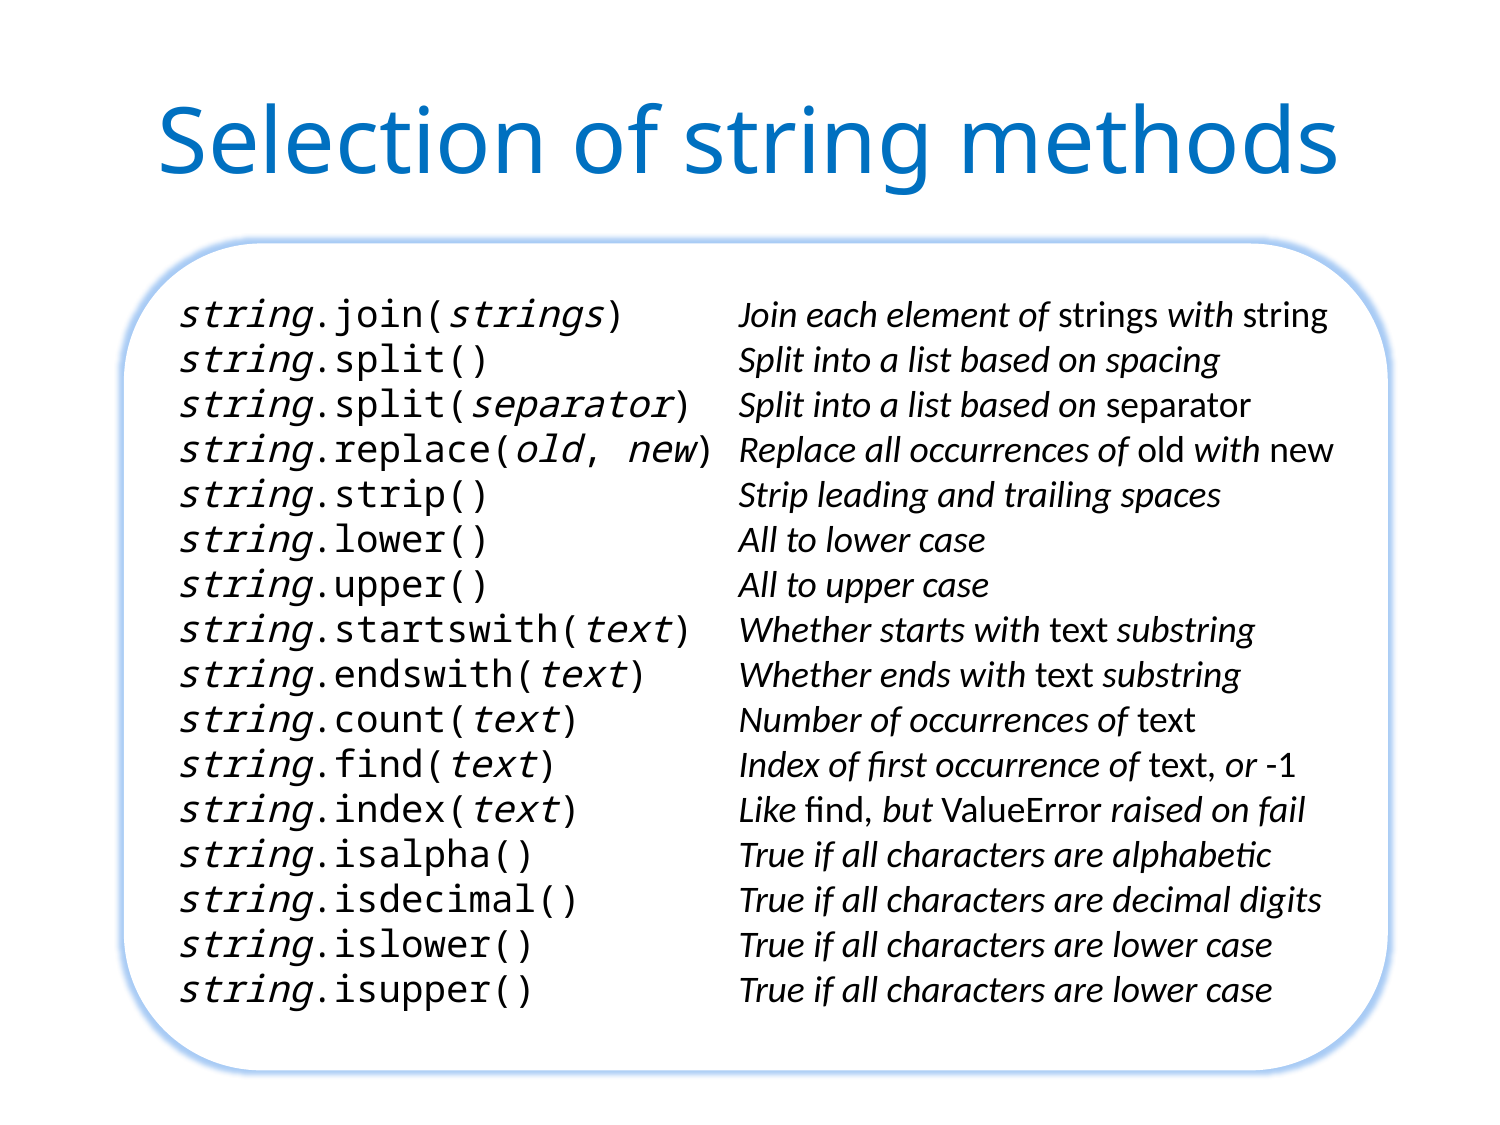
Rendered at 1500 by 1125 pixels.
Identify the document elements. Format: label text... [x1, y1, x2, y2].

text_box string.join(strings) Join each element of strings with string string.split() Split into a list based on spacing string.split(separator) Split into a list based on separator string.replace(old, new) Replace all occurrences of old with new string.strip() Strip leading and trailing spaces string.lower() All to lower case string.upper() All to upper case string.startswith(text) Whether starts with text substring string.endswith(text) Whether ends with text substring string.count(text) Number of occurrences of text string.find(text) Index of first occurrence of text, or -1 string.index(text) Like find, but ValueError raised on fail string.isalpha() True if all characters are alphabetic string.isdecimal() True if all characters are decimal digits string.islower() True if all characters are lower case string.isupper() True if all characters are lower case [123, 243, 1388, 1071]
title Selection of string methods [75, 42, 1425, 231]
